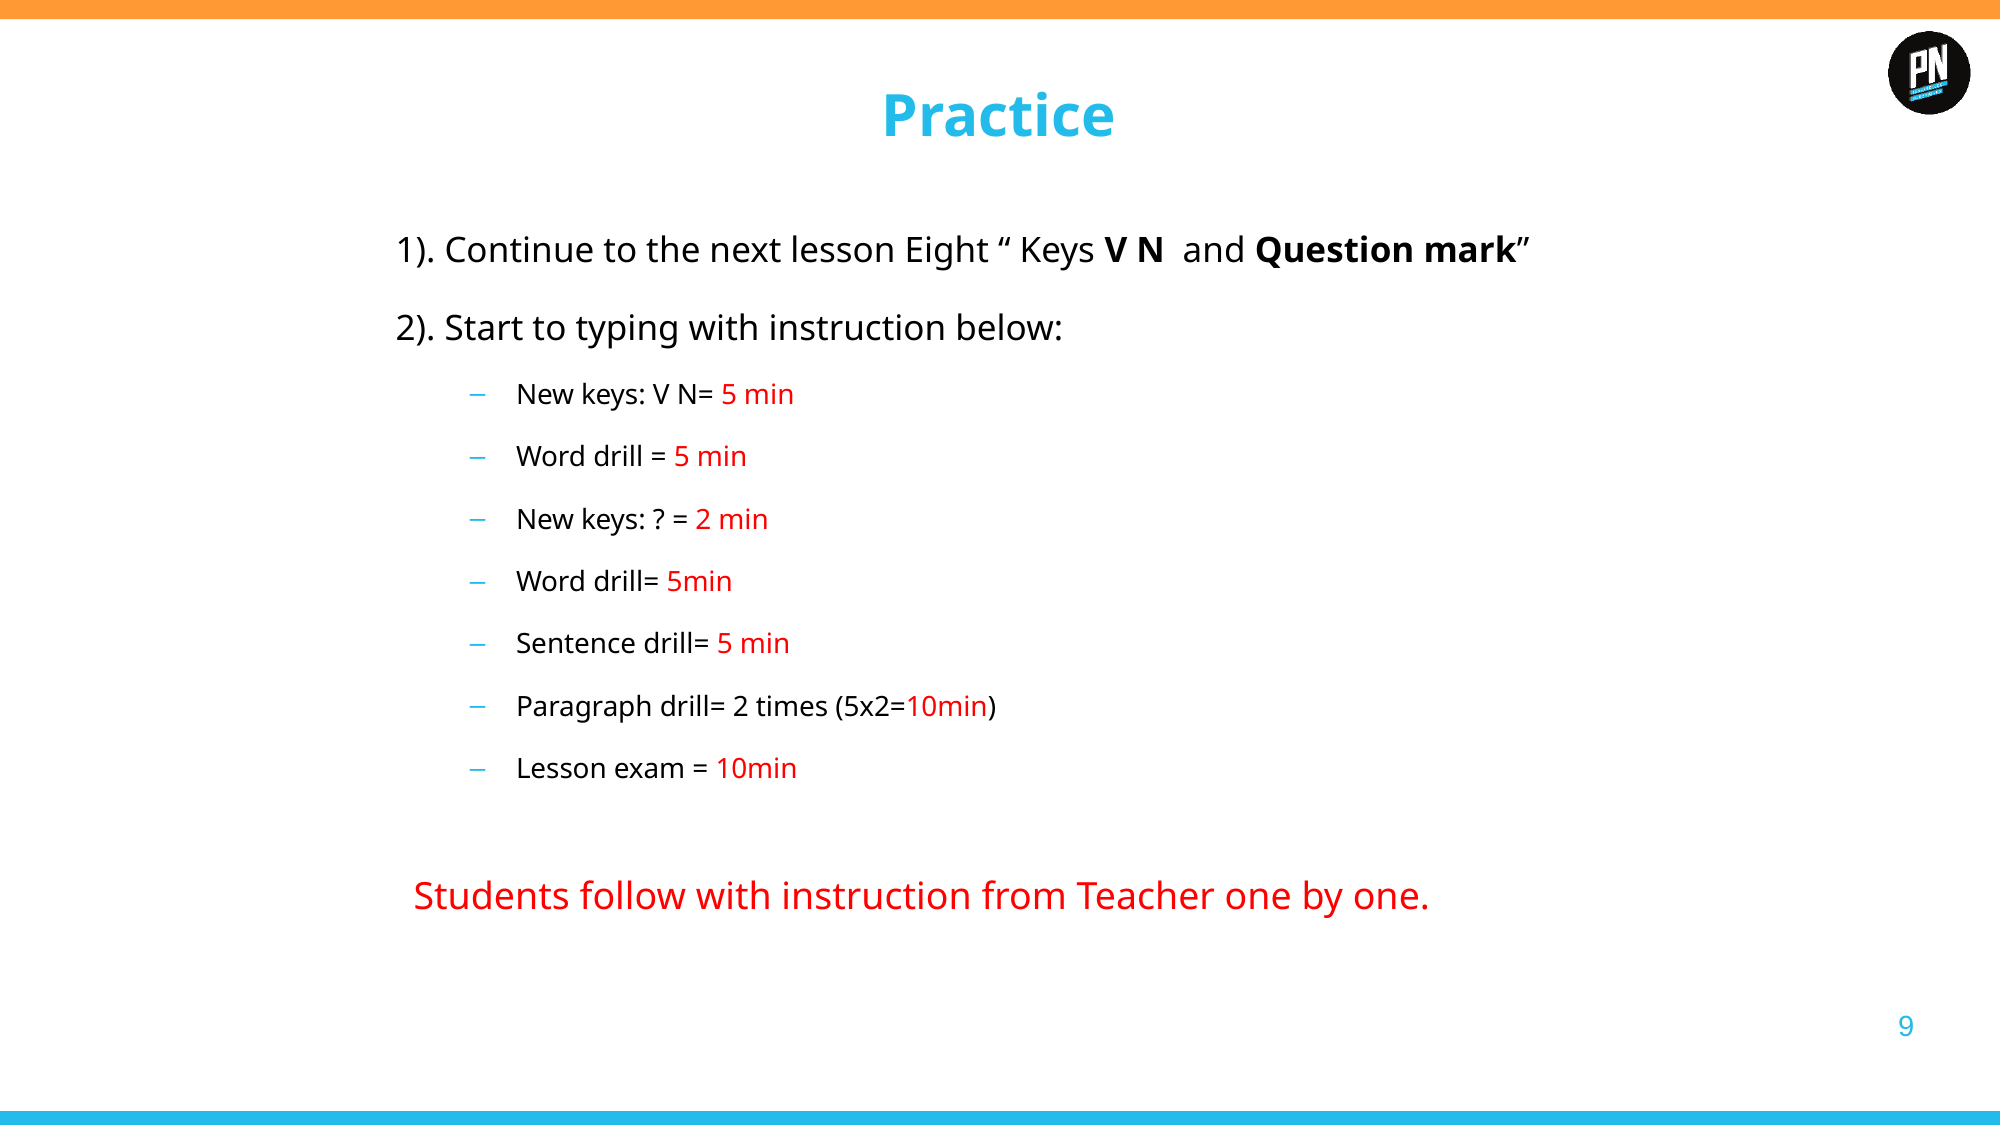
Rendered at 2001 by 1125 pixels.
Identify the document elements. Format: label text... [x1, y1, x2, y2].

list 1). Continue to the next lesson Eight “ Keys V N and Question mark” 2). Start to typing with instruction below: New keys: V N= 5 min Word drill = 5 min New keys: ? = 2 min Word drill= 5min Sentence drill= 5 min Paragraph drill= 2 times (5x2=10min) Lesson exam = 10min [380, 190, 1736, 799]
text_box Students follow with instruction from Teacher one by one. [398, 864, 1456, 925]
picture [1887, 30, 1971, 115]
title Practice [99, 36, 1898, 191]
